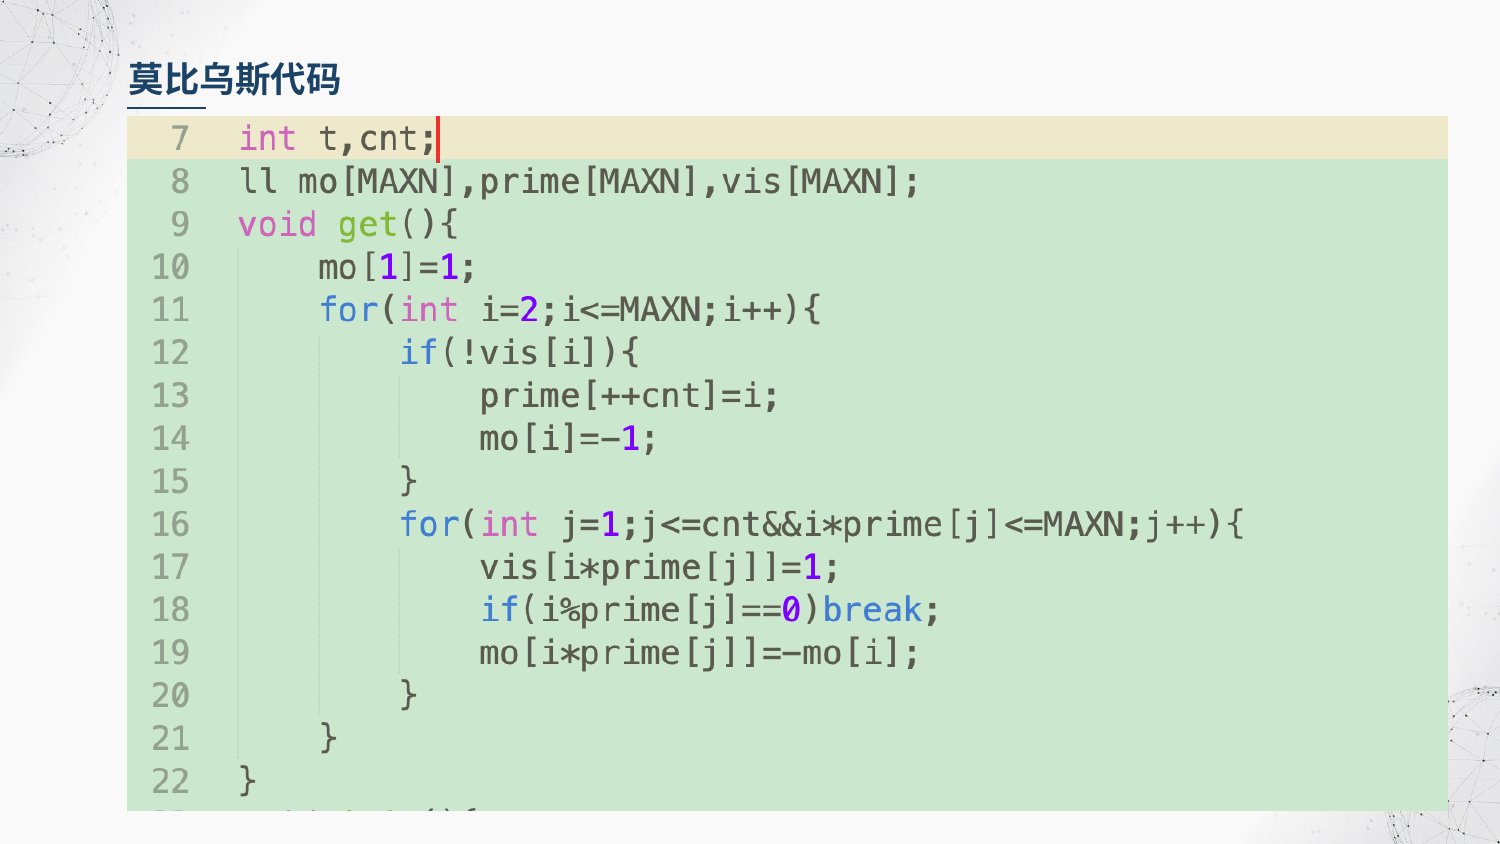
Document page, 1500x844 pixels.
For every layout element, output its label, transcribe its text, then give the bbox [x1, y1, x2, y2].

picture [0, 0, 1500, 844]
text_box [131, 112, 1235, 116]
text_box 莫比乌斯代码 [117, 51, 489, 106]
